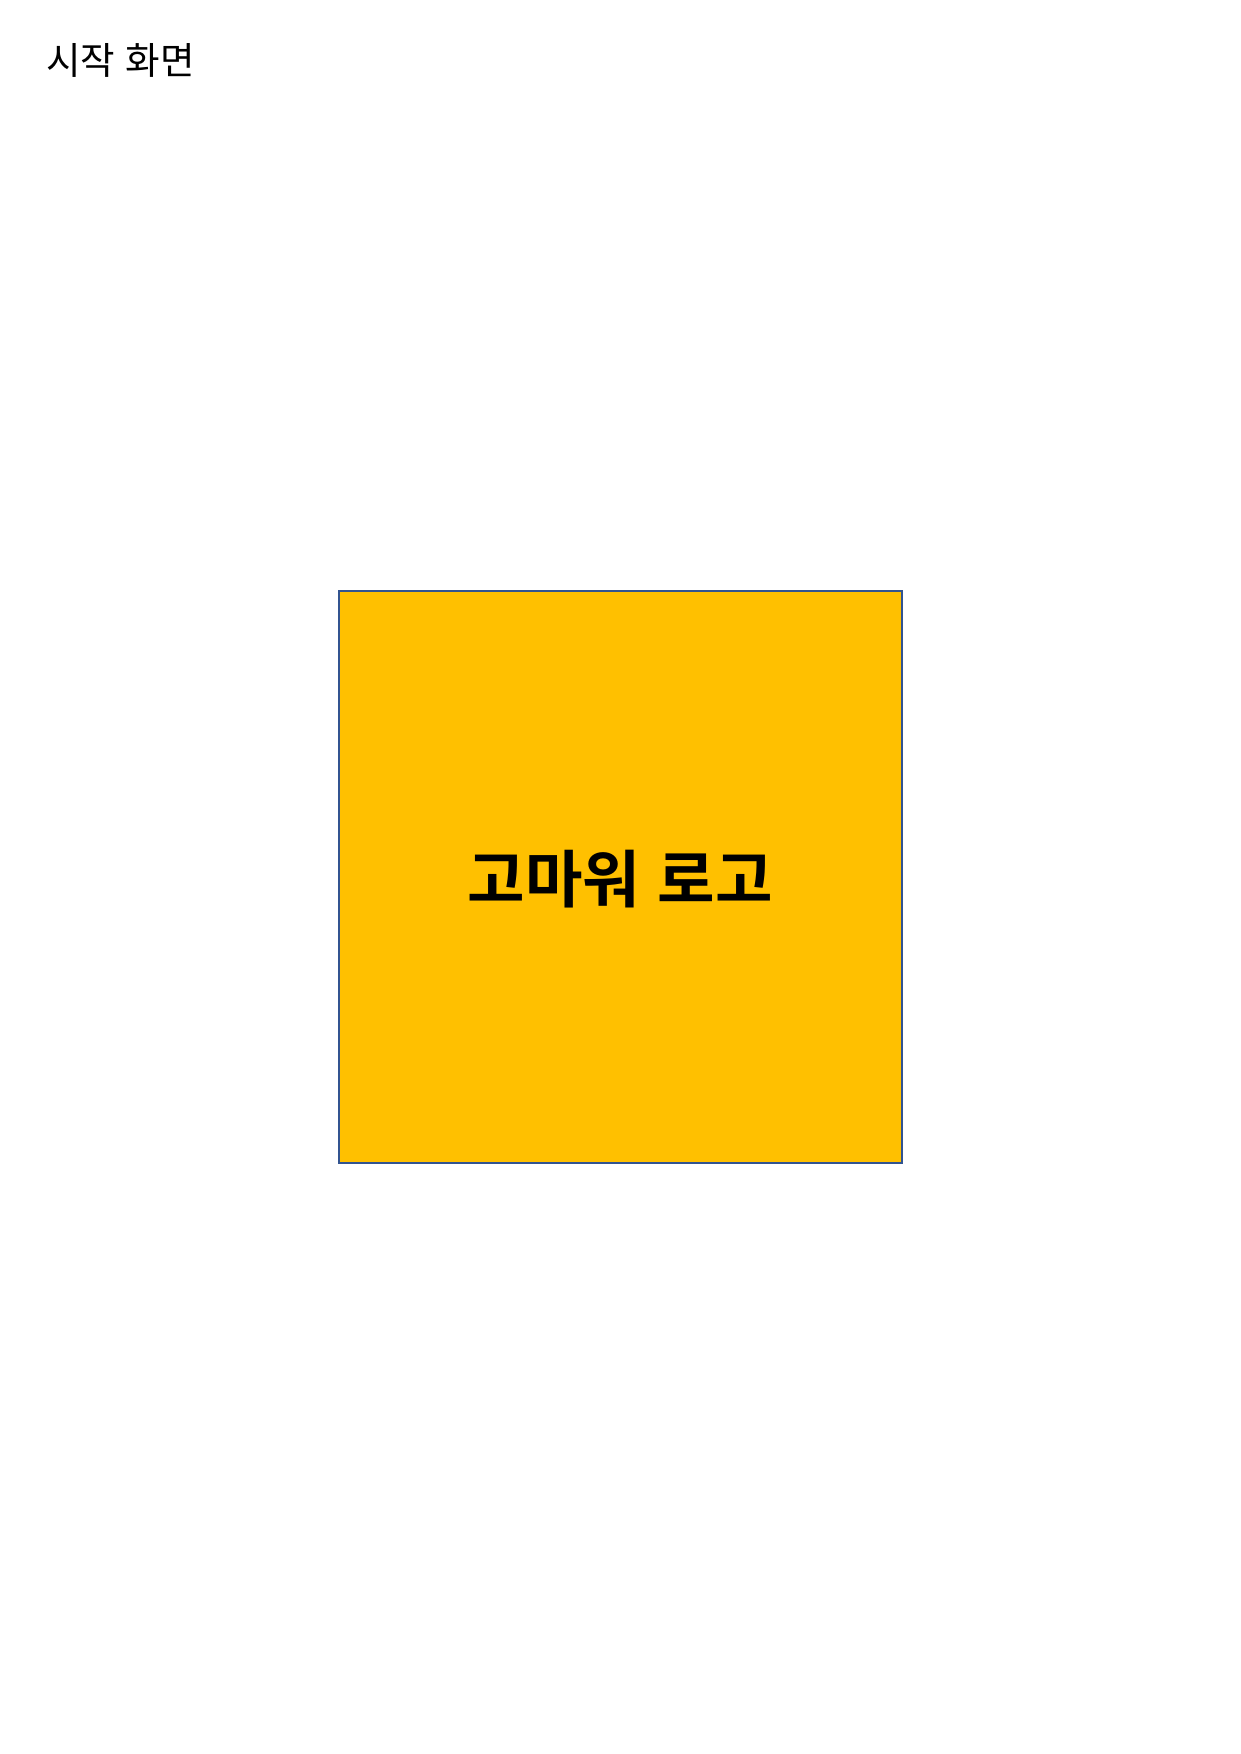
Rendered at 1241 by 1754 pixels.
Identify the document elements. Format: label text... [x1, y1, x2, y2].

text_box 시작 화면 [31, 29, 314, 90]
text_box 고마워 로고 [338, 590, 903, 1164]
